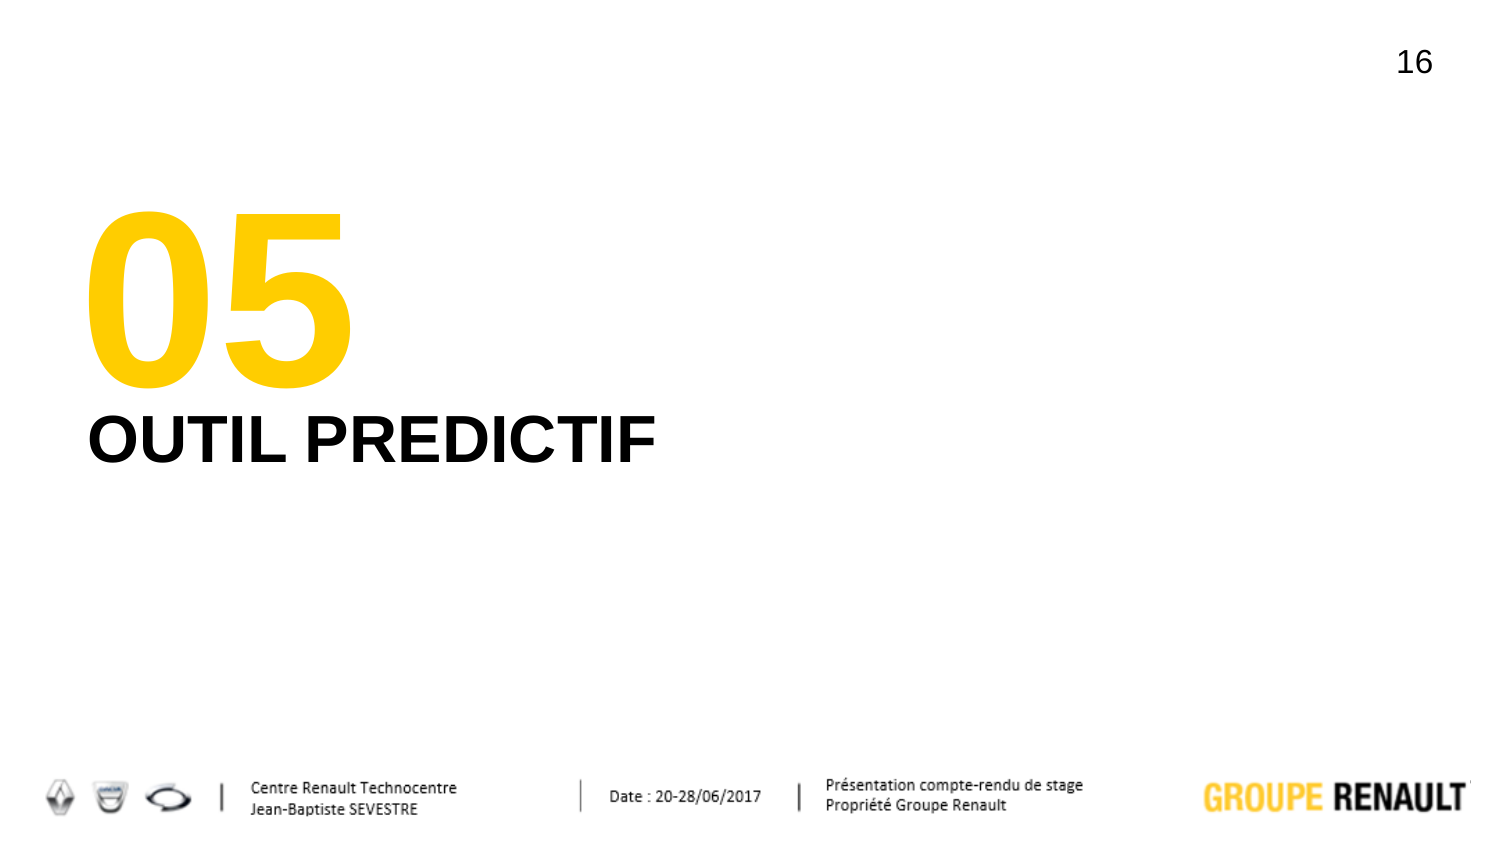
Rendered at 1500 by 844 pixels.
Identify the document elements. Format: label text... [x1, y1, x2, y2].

picture [29, 765, 1470, 825]
text_box 16 [1396, 39, 1438, 77]
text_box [74, 206, 1135, 530]
